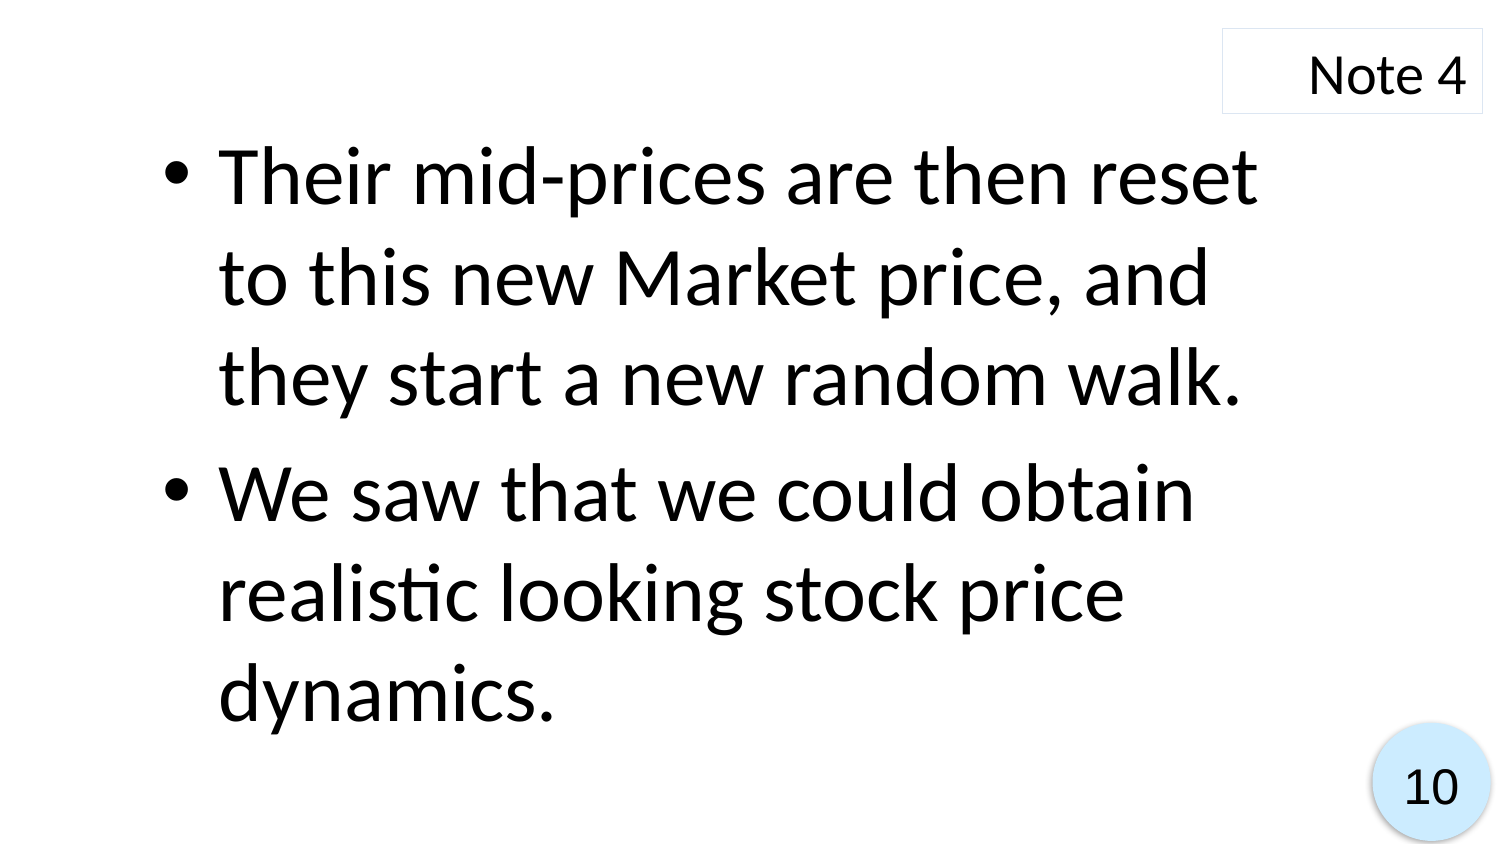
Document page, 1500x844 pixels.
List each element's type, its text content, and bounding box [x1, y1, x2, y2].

list Their mid-prices are then reset to this new Market price, and they start a new random walk. We saw that we could obtain realistic looking stock price dynamics. [147, 114, 1282, 824]
text_box 10 [1372, 762, 1491, 807]
text_box Note 4 [1222, 28, 1483, 114]
